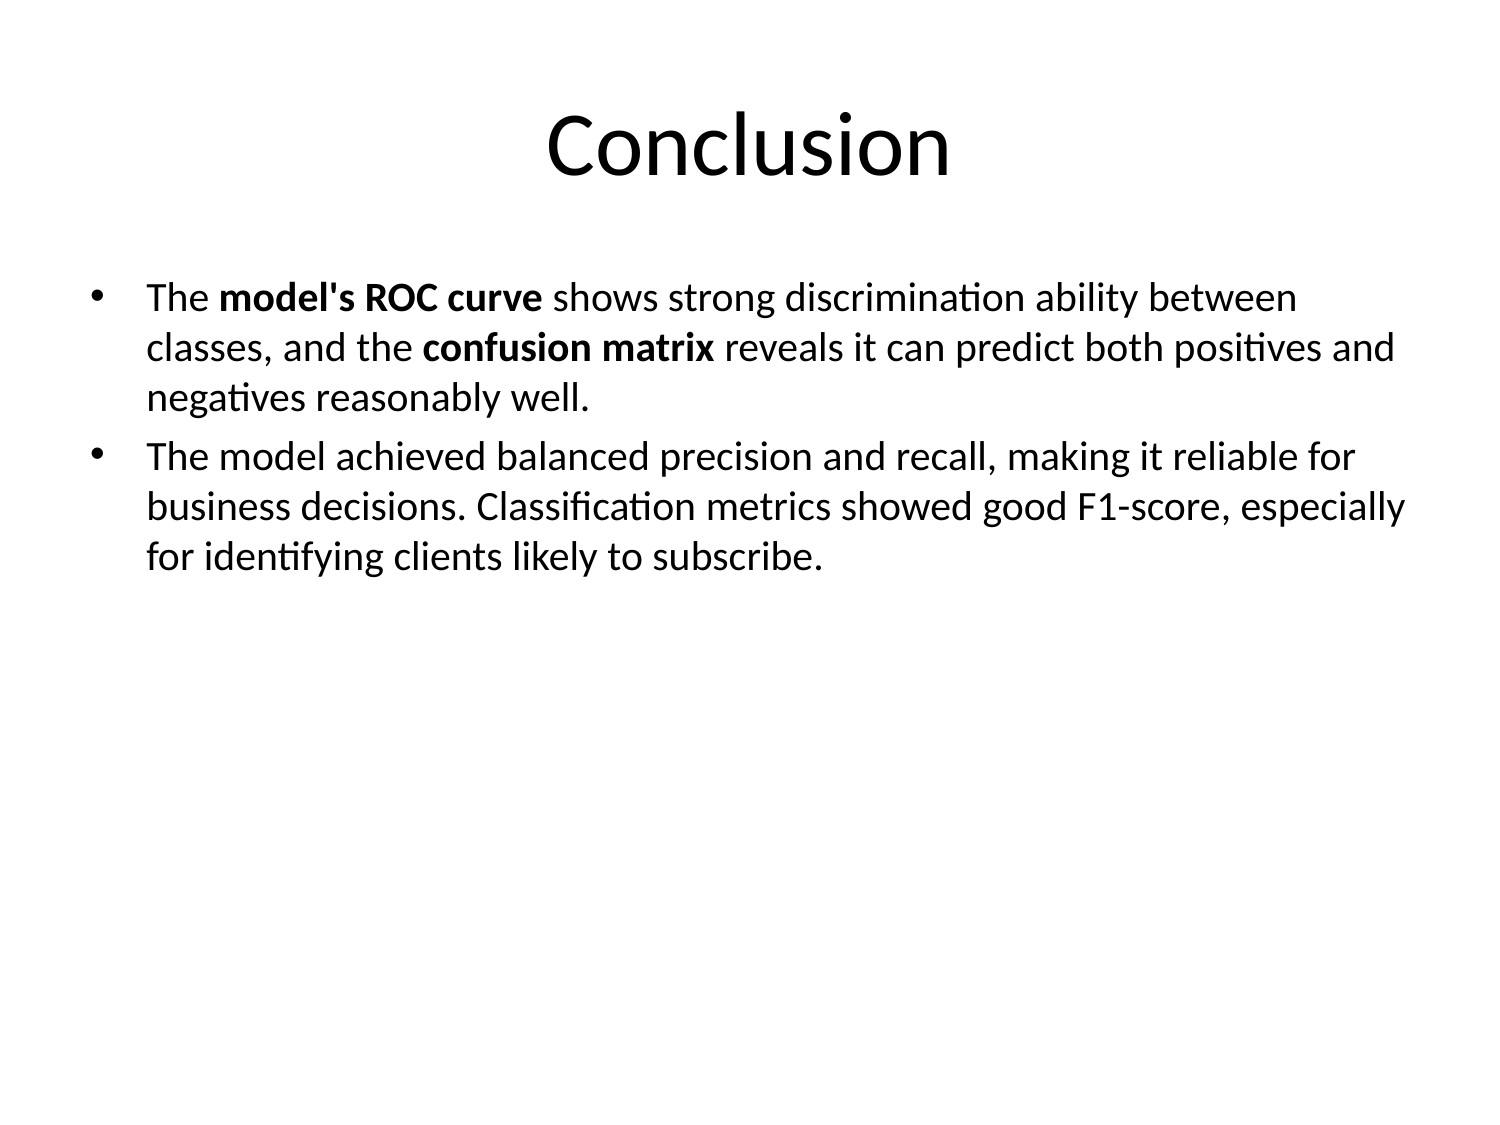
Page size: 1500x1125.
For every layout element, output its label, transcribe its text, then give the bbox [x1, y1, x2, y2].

title Conclusion [75, 45, 1425, 233]
list The model's ROC curve shows strong discrimination ability between classes, and the confusion matrix reveals it can predict both positives and negatives reasonably well. The model achieved balanced precision and recall, making it reliable for business decisions. Classification metrics showed good F1-score, especially for identifying clients likely to subscribe. [75, 262, 1425, 1005]
